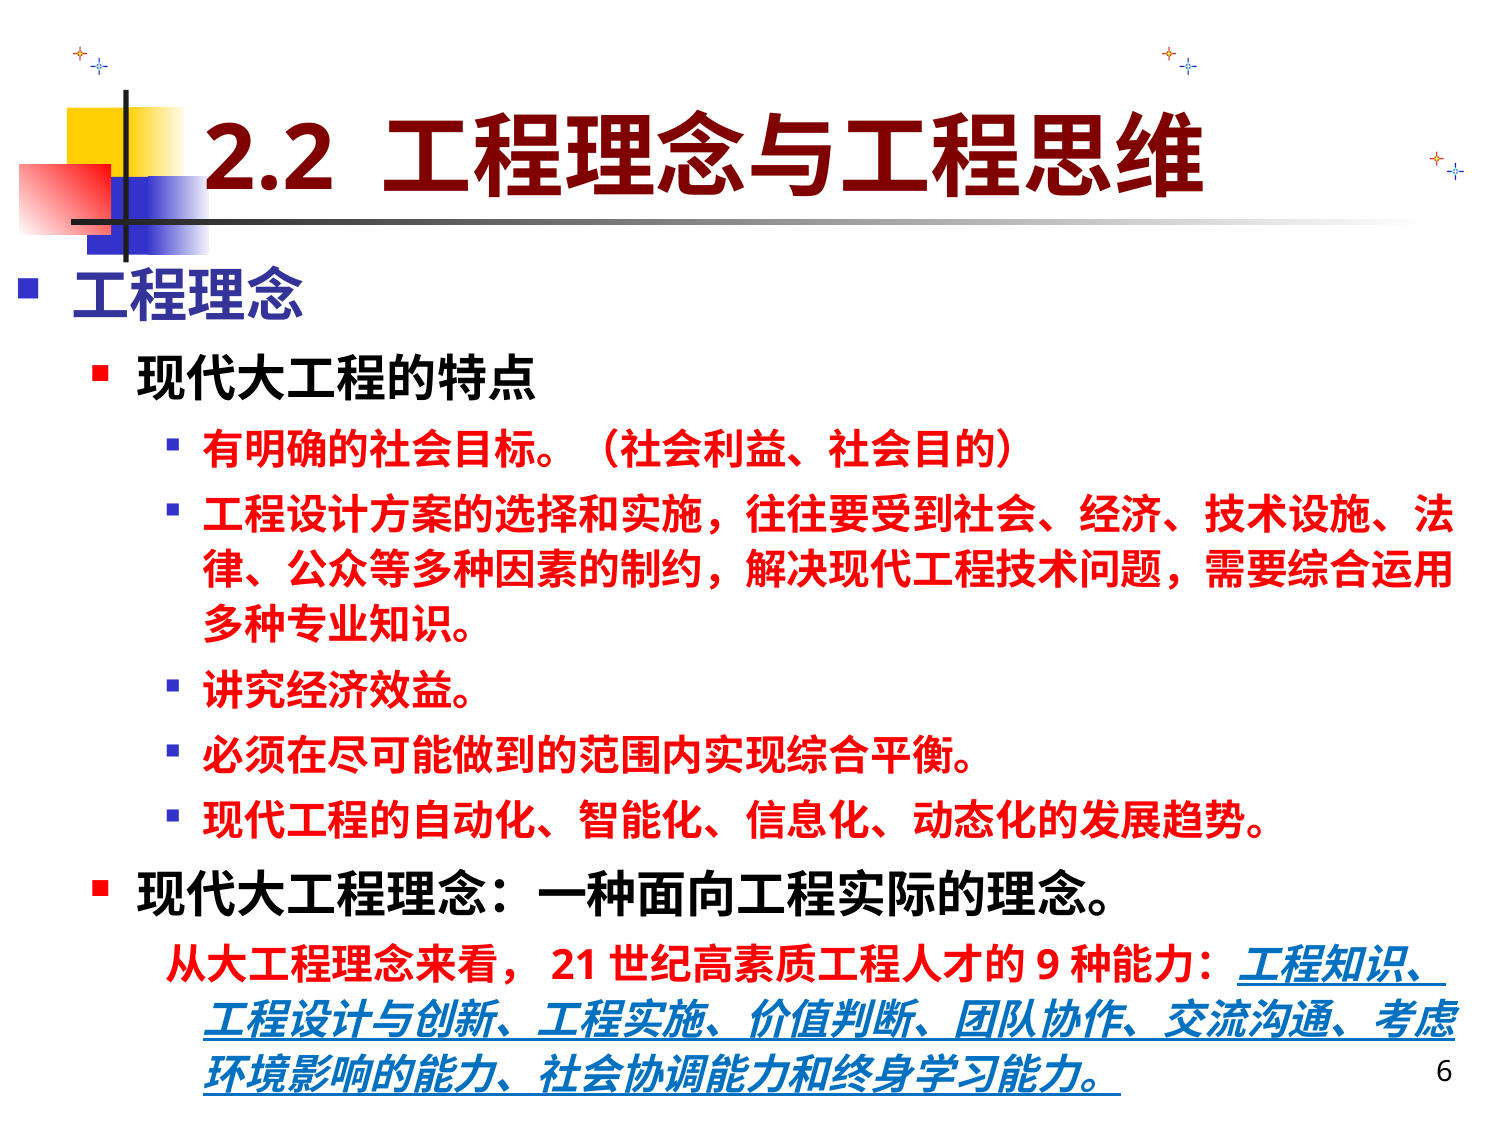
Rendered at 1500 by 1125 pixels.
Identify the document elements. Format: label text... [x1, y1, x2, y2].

title 2.2 工程理念与工程思维 [188, 19, 1468, 216]
picture [62, 42, 113, 93]
slide_number 6 [1154, 1023, 1468, 1100]
list 工程理念 现代大工程的特点 有明确的社会目标。（社会利益、社会目的） 工程设计方案的选择和实施，往往要受到社会、经济、技术设施、法律、公众等多种因素的制约，解决现代工程技术问题，需要综合运用多种专业知识。 讲究经济效益。 必须在尽可能做到的范围内实现综合平衡。 现代工程的自动化、智能化、信息化、动态化的发展趋势。 现代大工程理念：一种面向工程实际的理念。 从大工程理念来看，21世纪高素质工程人才的9种能力：工程知识、工程设计与创新、工程实施、价值判断、团队协作、交流沟通、考虑环境影响的能力、社会协调能力和终身学习能力。 [0, 243, 1500, 1125]
